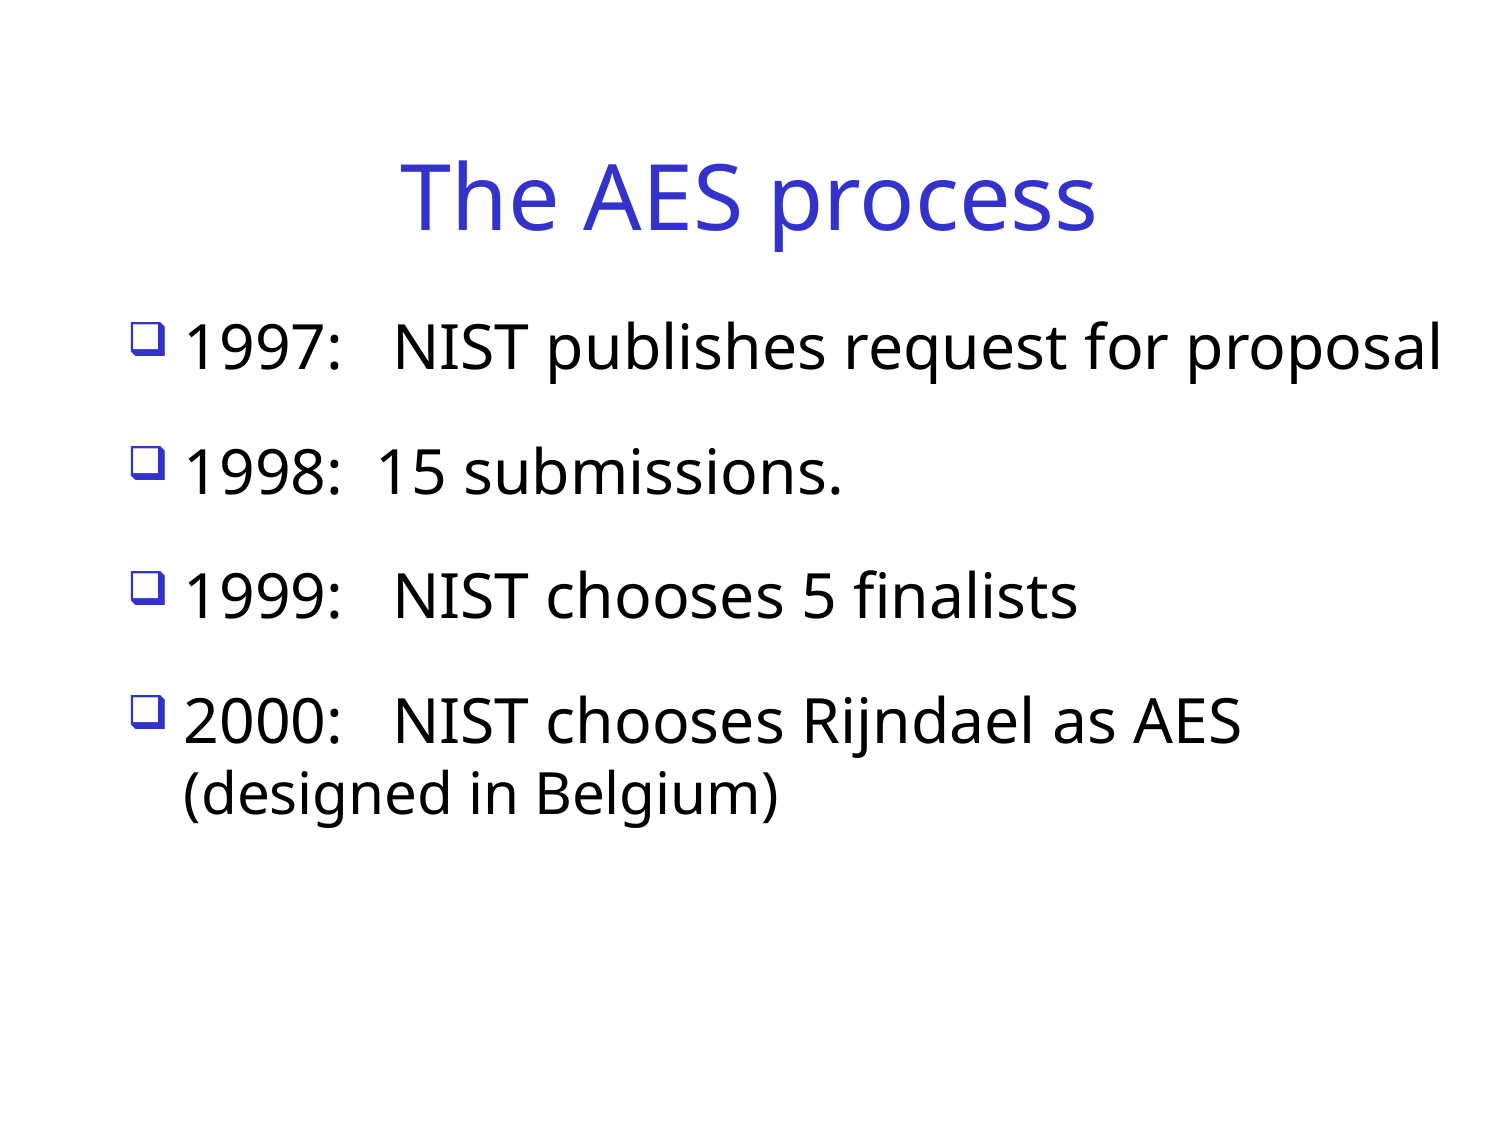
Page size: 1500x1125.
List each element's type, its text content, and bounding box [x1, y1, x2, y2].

title The AES process [112, 99, 1388, 288]
list 1997: NIST publishes request for proposal 1998: 15 submissions. 1999: NIST chooses 5 finalists 2000: NIST chooses Rijndael as AES (designed in Belgium) [112, 299, 1500, 975]
